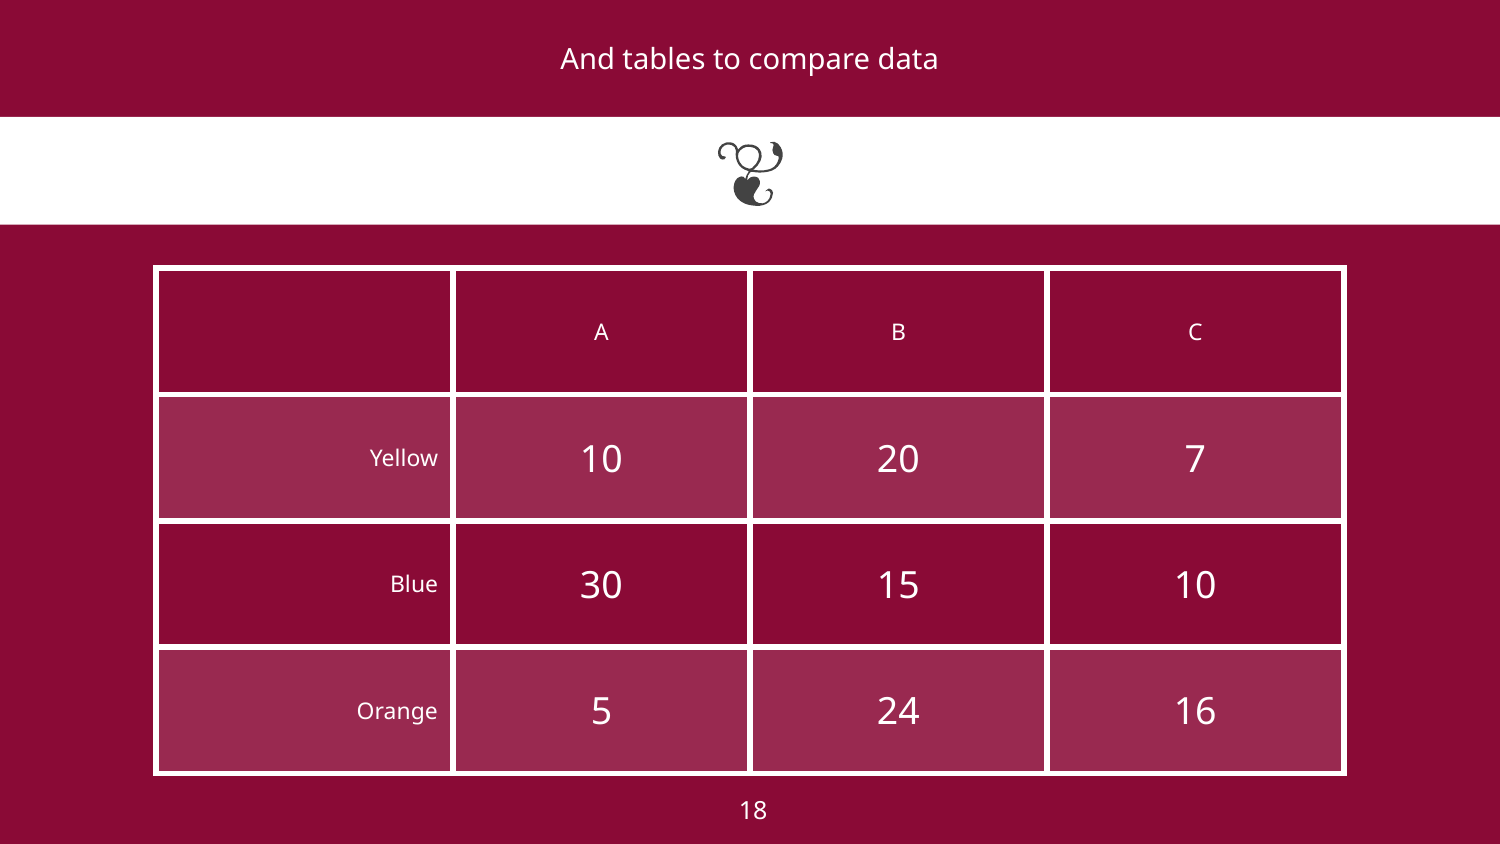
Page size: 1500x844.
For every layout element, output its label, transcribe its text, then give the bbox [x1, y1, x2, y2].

table_cell 16 [1050, 650, 1341, 771]
table_cell 7 [1050, 397, 1341, 518]
table_cell 24 [753, 650, 1044, 771]
table_cell 20 [753, 397, 1044, 518]
table_cell 5 [456, 650, 747, 771]
title And tables to compare data [166, 0, 1334, 117]
table_header [159, 271, 450, 392]
slide_number 18 [6, 779, 1500, 844]
text_box [717, 141, 783, 206]
table_cell Yellow [159, 397, 450, 518]
table_cell 30 [456, 524, 747, 644]
table_cell Orange [159, 650, 450, 771]
table_cell Blue [159, 524, 450, 644]
table_header C [1050, 271, 1341, 392]
table_header A [456, 271, 747, 392]
table_cell 15 [753, 524, 1044, 644]
table_cell 10 [1050, 524, 1341, 644]
table_cell 10 [456, 397, 747, 518]
table_header B [753, 271, 1044, 392]
